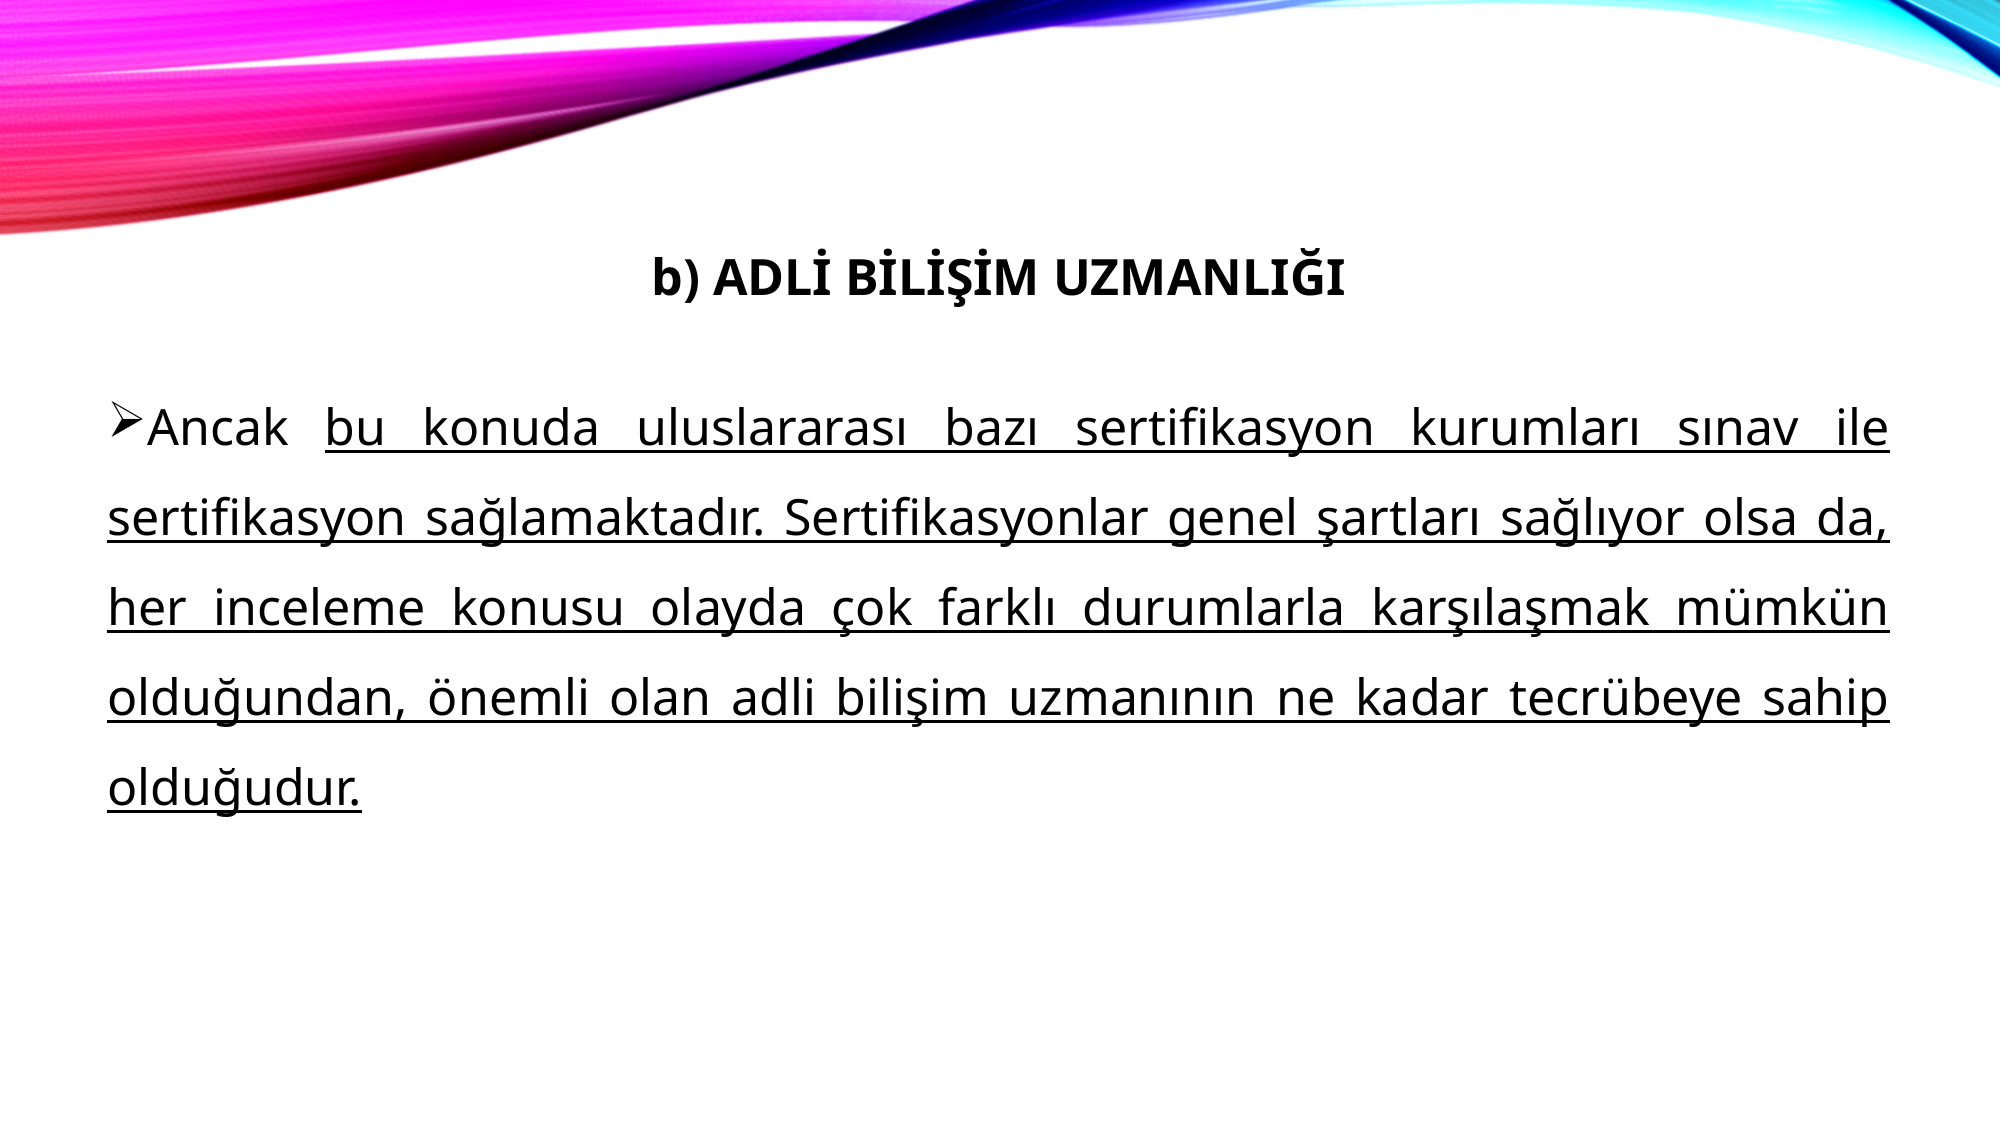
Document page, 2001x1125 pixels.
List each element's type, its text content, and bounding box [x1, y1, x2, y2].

picture [1890, 0, 2000, 75]
text_box b) ADLİ BİLİŞİM UZMANLIĞI Ancak bu konuda uluslararası bazı sertifikasyon kurumları sınav ile sertifikasyon sağlamaktadır. Sertifikasyonlar genel şartları sağlıyor olsa da, her inceleme konusu olayda çok farklı durumlarla karşılaşmak mümkün olduğundan, önemli olan adli bilişim uzmanının ne kadar tecrübeye sahip olduğudur. [92, 178, 1905, 824]
picture [0, 0, 2000, 237]
picture [1910, 0, 2000, 45]
